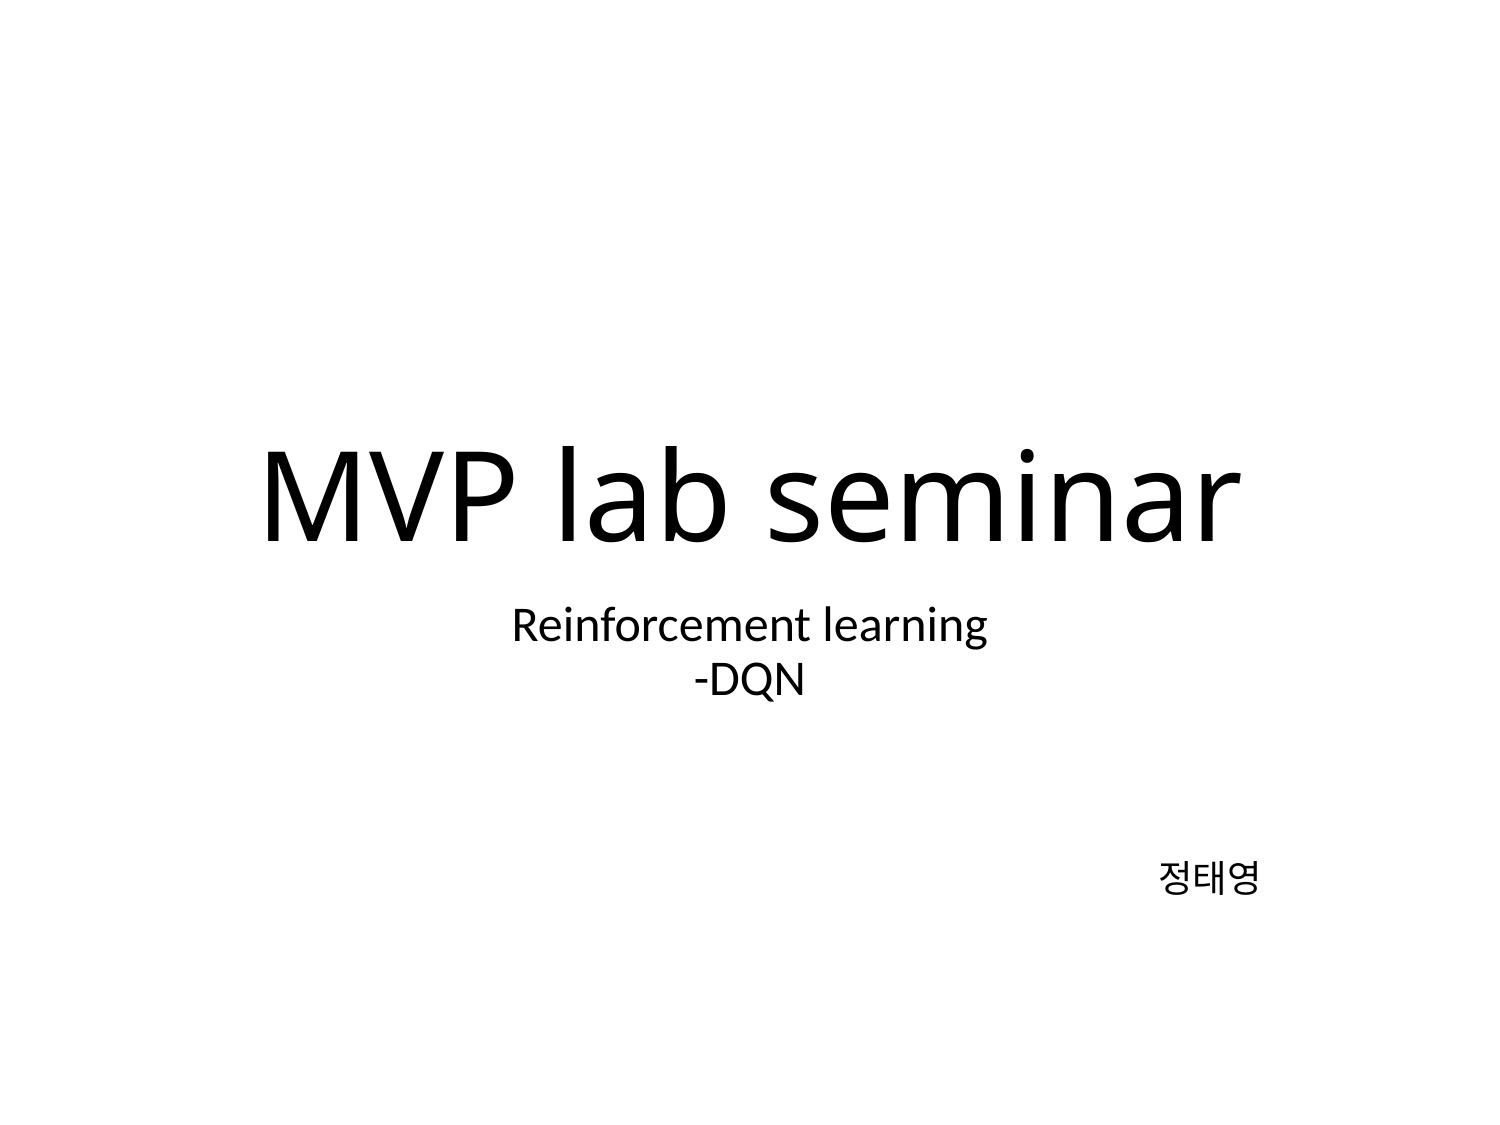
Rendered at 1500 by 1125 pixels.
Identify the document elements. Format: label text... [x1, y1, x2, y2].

subtitle Reinforcement learning -DQN [187, 590, 1313, 863]
text_box 정태영 [1143, 847, 1313, 907]
title MVP lab seminar [112, 184, 1388, 576]
